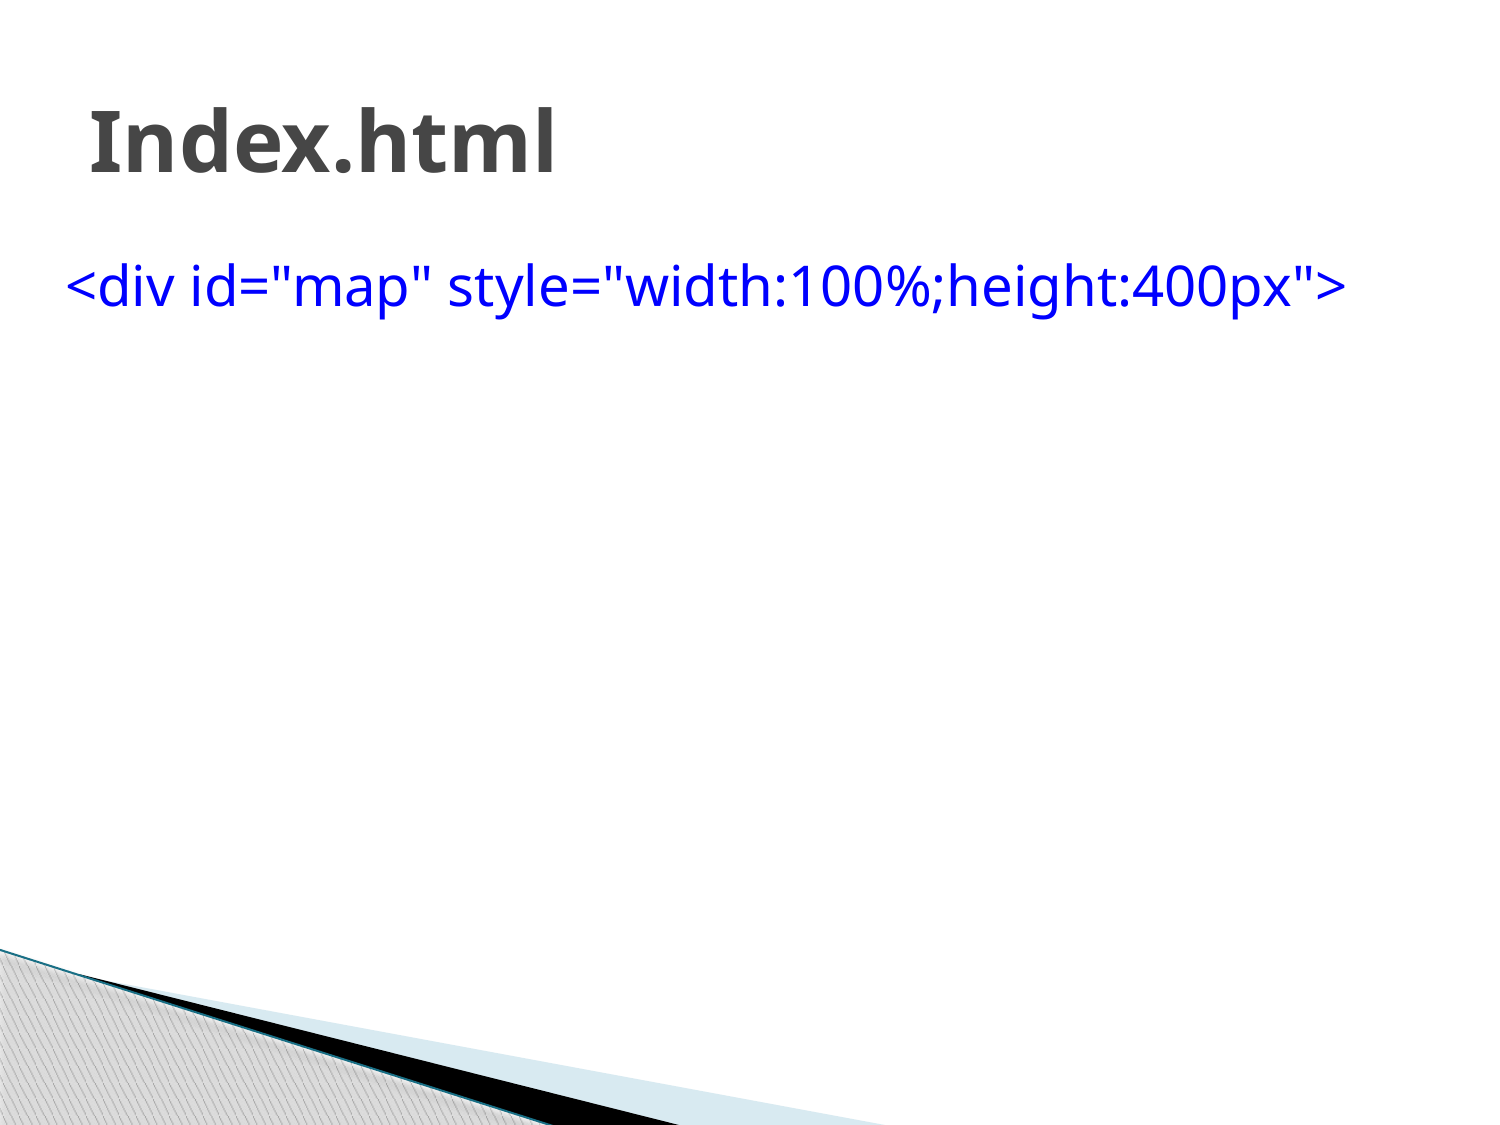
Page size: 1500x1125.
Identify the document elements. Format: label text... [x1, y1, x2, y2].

list <div id="map" style="width:100%;height:400px"> [17, 243, 1500, 986]
title Index.html [75, 45, 1425, 233]
